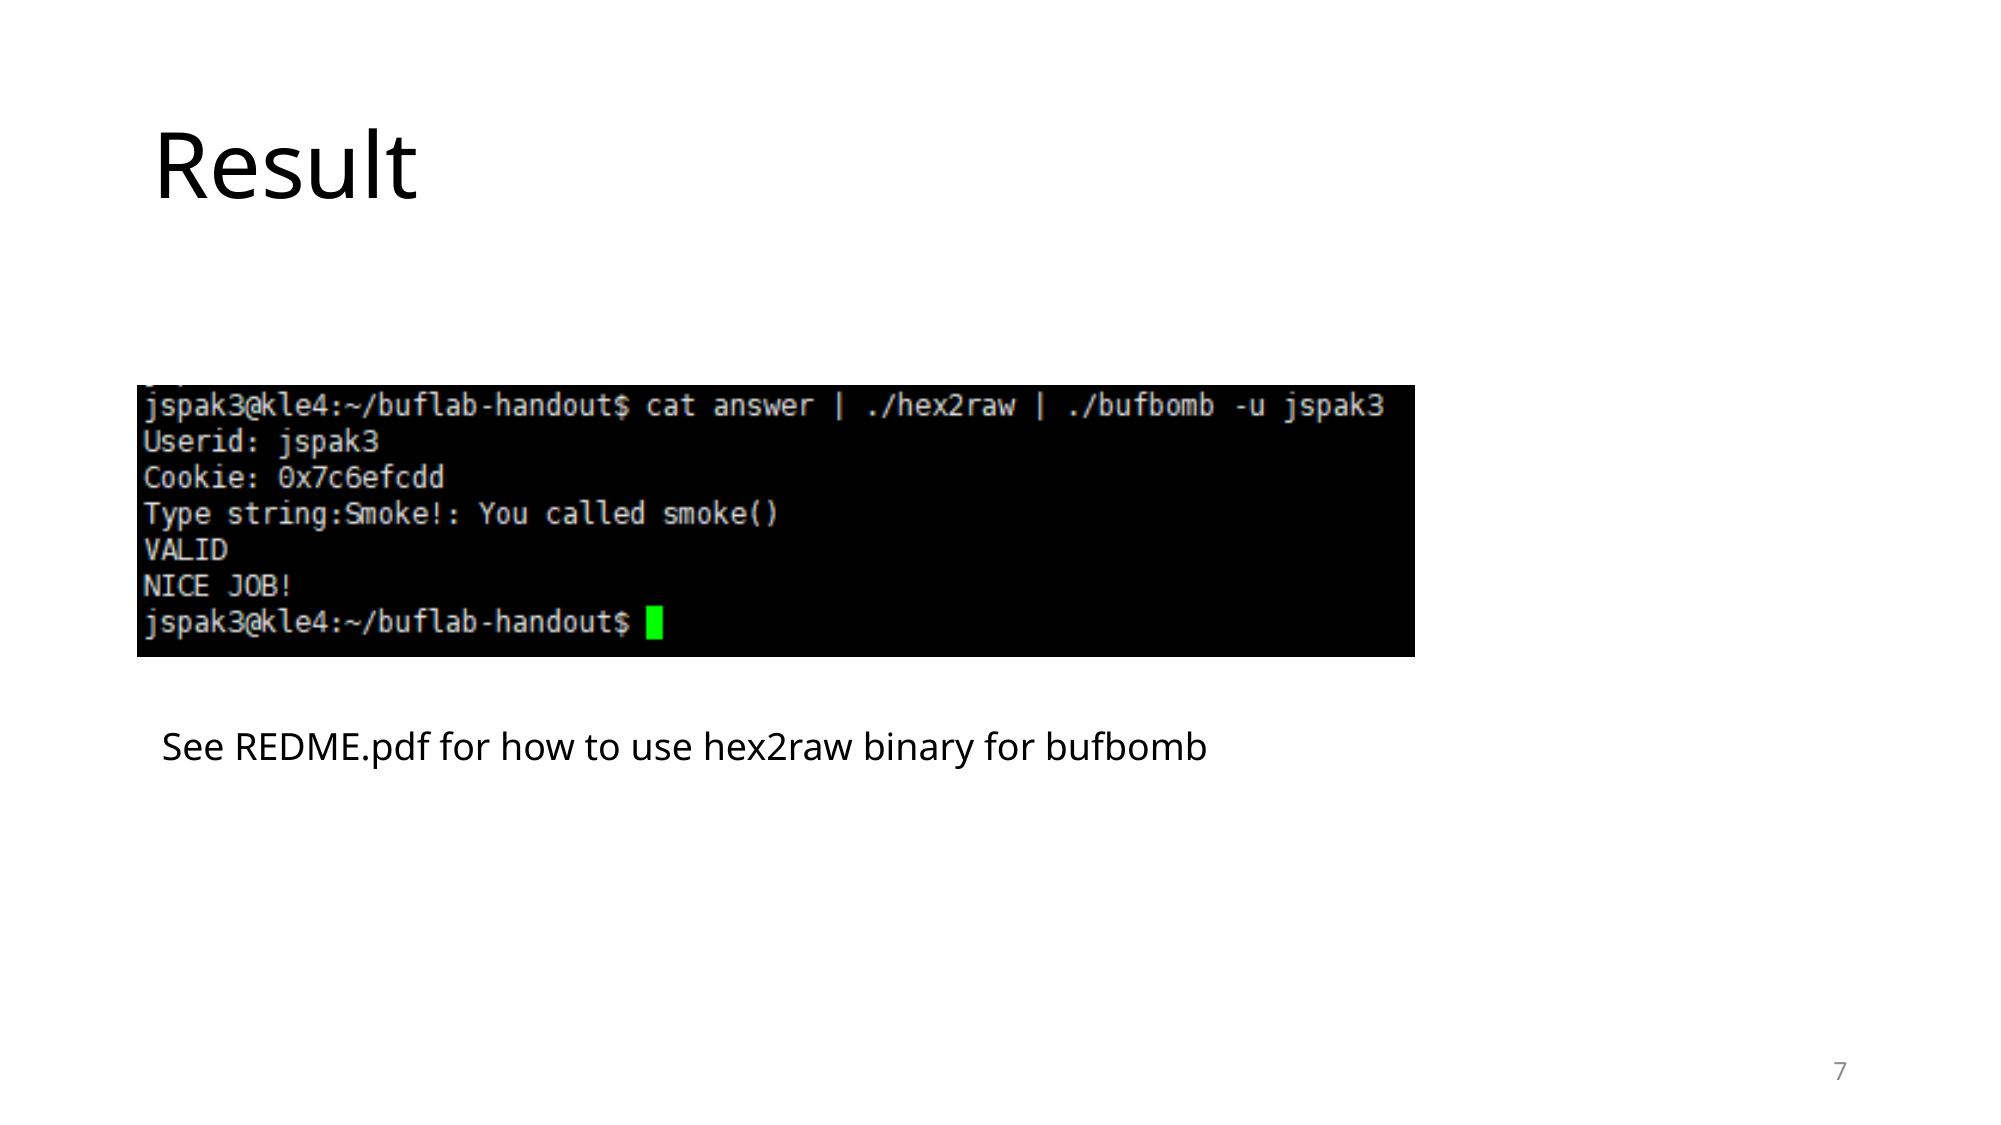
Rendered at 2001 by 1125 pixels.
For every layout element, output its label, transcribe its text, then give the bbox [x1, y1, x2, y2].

text_box See REDME.pdf for how to use hex2raw binary for bufbomb [147, 715, 1224, 776]
title Result [137, 59, 1863, 278]
slide_number 7 [1412, 1042, 1863, 1103]
picture [137, 385, 1415, 657]
